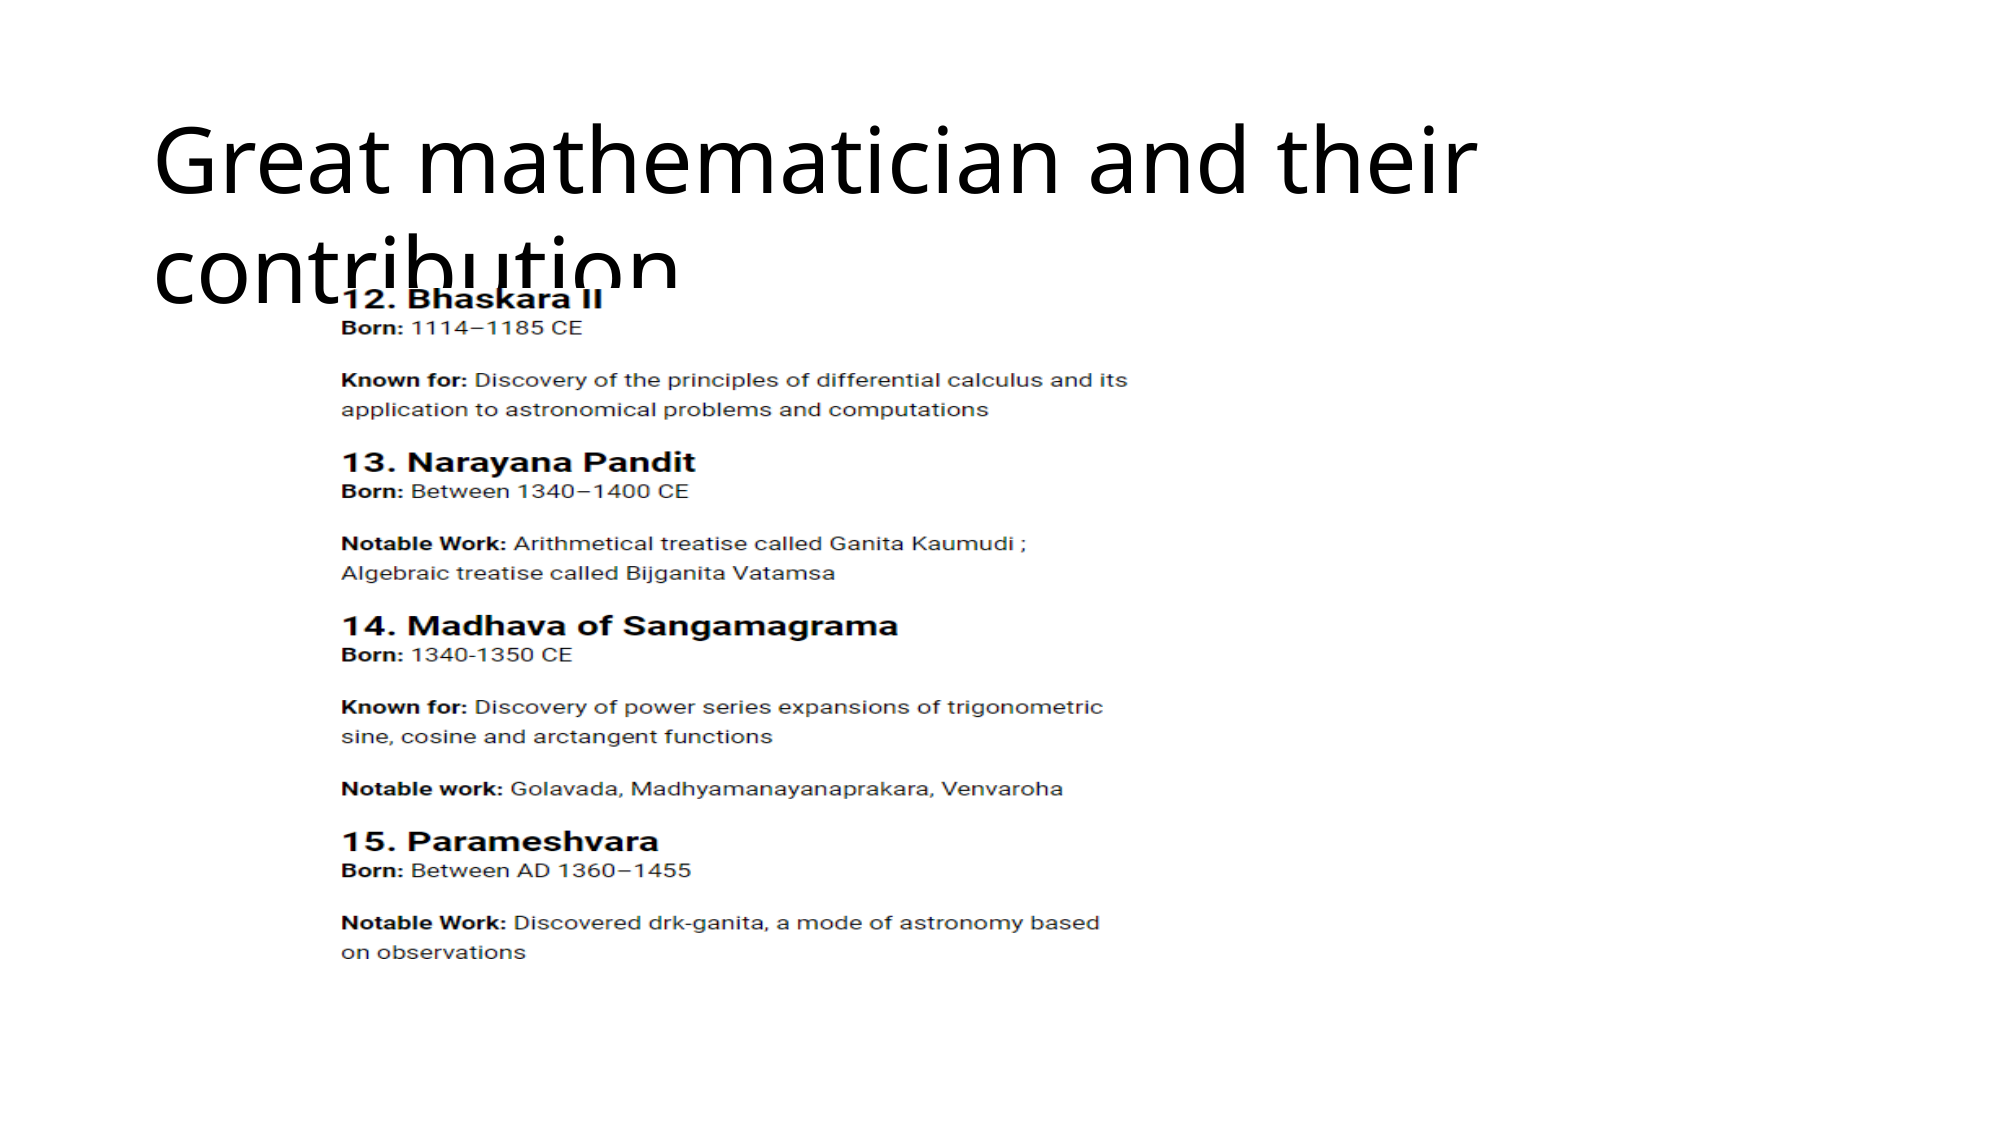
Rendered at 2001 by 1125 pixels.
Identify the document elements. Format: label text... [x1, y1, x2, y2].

picture [341, 288, 1129, 959]
title Great mathematician and their contribution [150, 100, 1823, 323]
